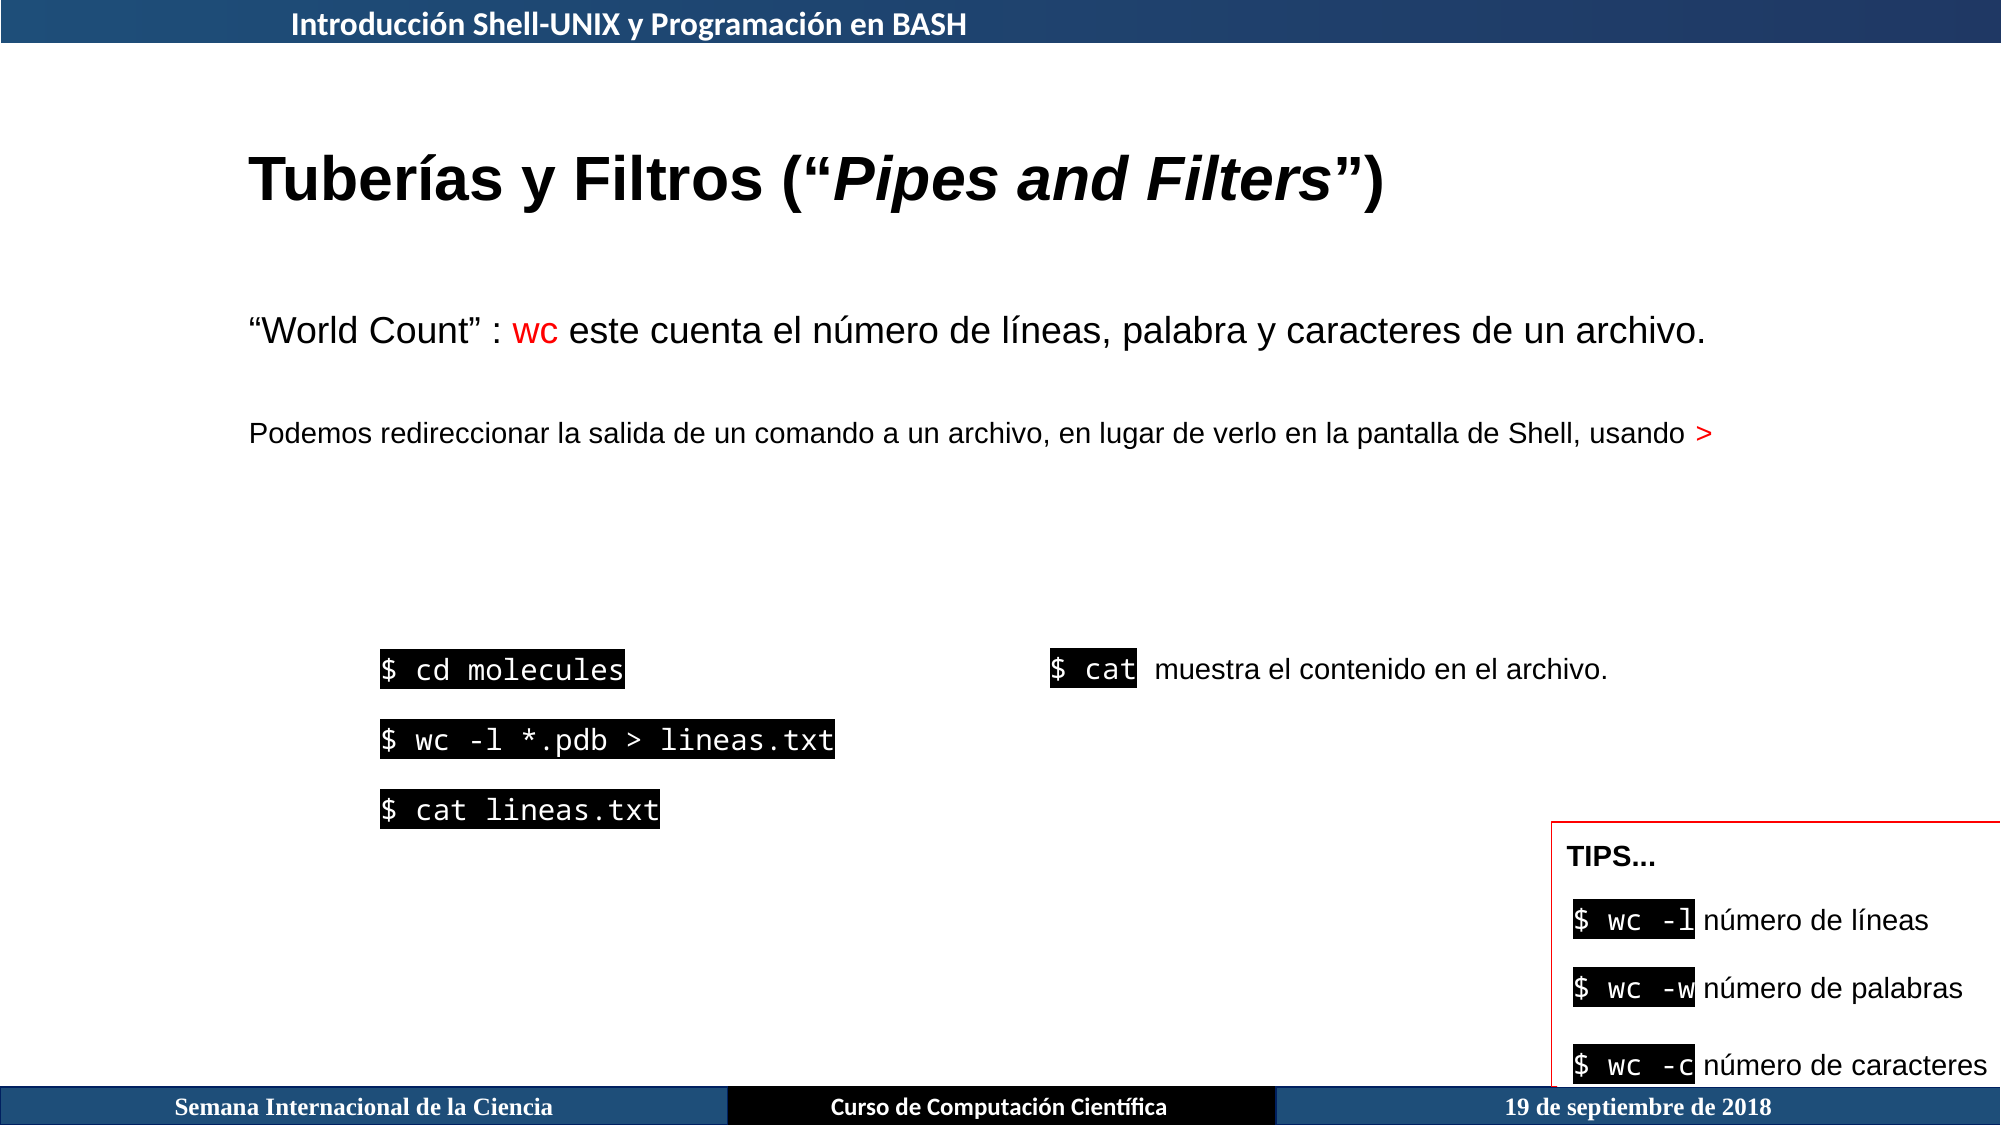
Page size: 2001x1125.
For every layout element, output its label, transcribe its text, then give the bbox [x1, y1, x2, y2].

text_box $ cd molecules $ wc -l *.pdb > lineas.txt $ cat lineas.txt [365, 492, 858, 985]
text_box TIPS... [1551, 821, 1884, 909]
text_box [1884, 821, 2000, 886]
text_box [1551, 909, 2000, 1087]
text_box $ wc -c número de caracteres [1557, 1031, 2000, 1087]
text_box [1, 0, 275, 43]
text_box Podemos redireccionar la salida de un comando a un archivo, en lugar de verlo en la pantalla de Shell, usando > [233, 371, 1914, 493]
text_box $ cat muestra el contenido en el archivo. [1034, 613, 1733, 722]
text_box “World Count” : wc este cuenta el número de líneas, palabra y caracteres de un archivo. [233, 275, 1817, 371]
text_box $ wc -l número de líneas [1557, 886, 2000, 942]
text_box $ wc -w número de palabras [1557, 954, 2000, 1010]
text_box Introducción Shell-UNIX y Programación en BASH [275, 0, 1527, 50]
text_box Semana Internacional de la Ciencia [0, 1086, 728, 1125]
text_box [1527, 0, 2000, 43]
text_box 19 de septiembre de 2018 [1275, 1086, 2000, 1125]
text_box Curso de Computación Científica [728, 1086, 1275, 1125]
text_box Tuberías y Filtros (“Pipes and Filters”) [233, 123, 1552, 275]
